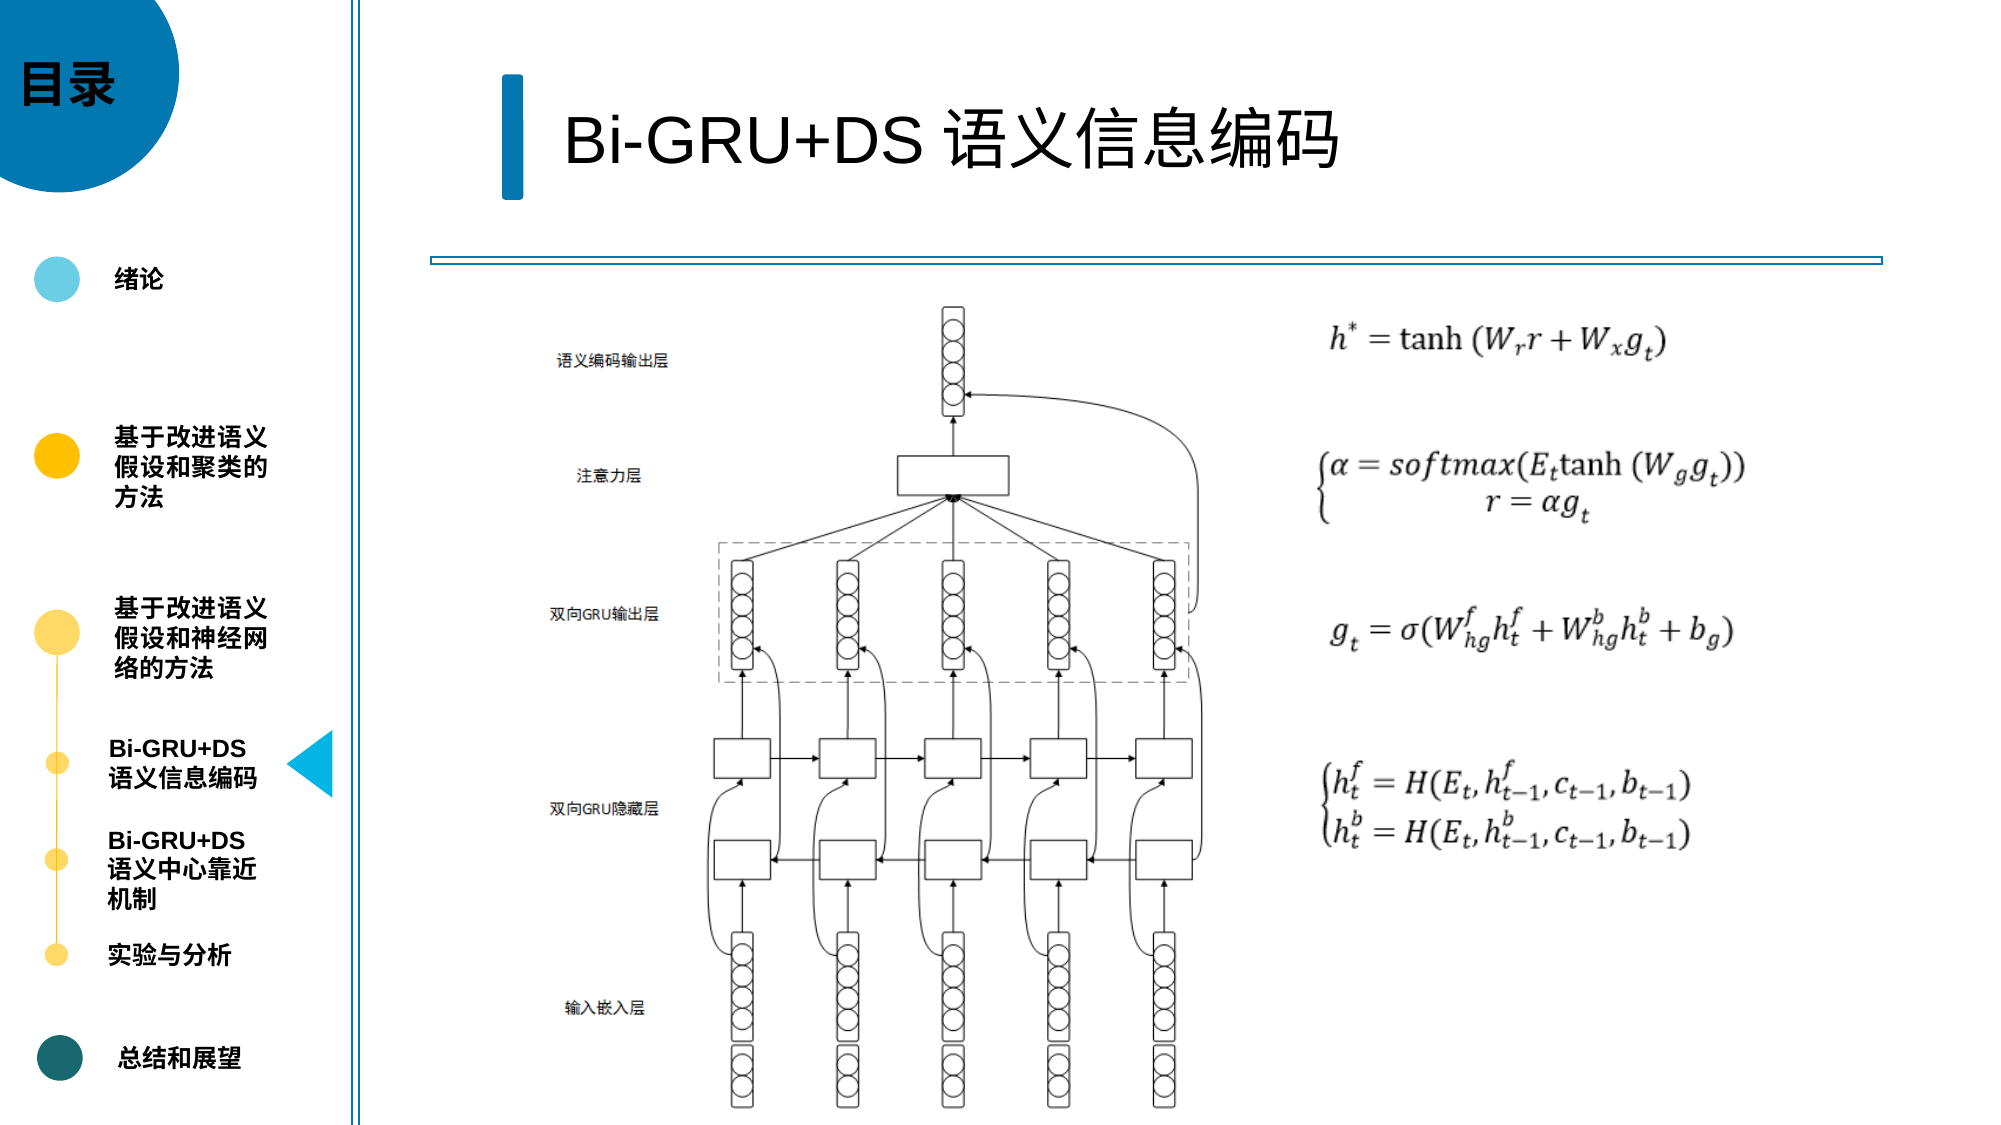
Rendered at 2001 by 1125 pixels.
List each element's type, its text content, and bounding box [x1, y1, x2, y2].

text_box [284, 727, 334, 800]
picture [1305, 433, 1776, 540]
picture [1305, 591, 1768, 674]
picture [1305, 296, 1689, 381]
text_box 总结和展望 [102, 1035, 287, 1080]
text_box 基于改进语义假设和聚类的方法 [99, 414, 284, 520]
text_box [351, 0, 360, 1125]
text_box [33, 608, 81, 657]
text_box [58, 847, 70, 872]
text_box Bi-GRU+DS语义中心靠近机制 [93, 816, 277, 922]
text_box [500, 73, 525, 201]
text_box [0, 0, 170, 209]
text_box [33, 432, 81, 480]
text_box [43, 847, 56, 872]
picture [1288, 731, 1733, 871]
text_box [430, 256, 1883, 265]
text_box [36, 1034, 84, 1082]
text_box 绪论 [99, 256, 284, 302]
text_box [33, 255, 81, 304]
text_box [44, 750, 56, 776]
text_box [43, 942, 70, 968]
text_box Bi-GRU+DS语义信息编码 [549, 89, 1383, 184]
text_box [58, 750, 71, 776]
text_box Bi-GRU+DS语义信息编码 [94, 725, 278, 800]
text_box 实验与分析 [93, 932, 277, 977]
picture [527, 296, 1207, 1125]
text_box 基于改进语义假设和神经网络的方法 [99, 585, 284, 690]
